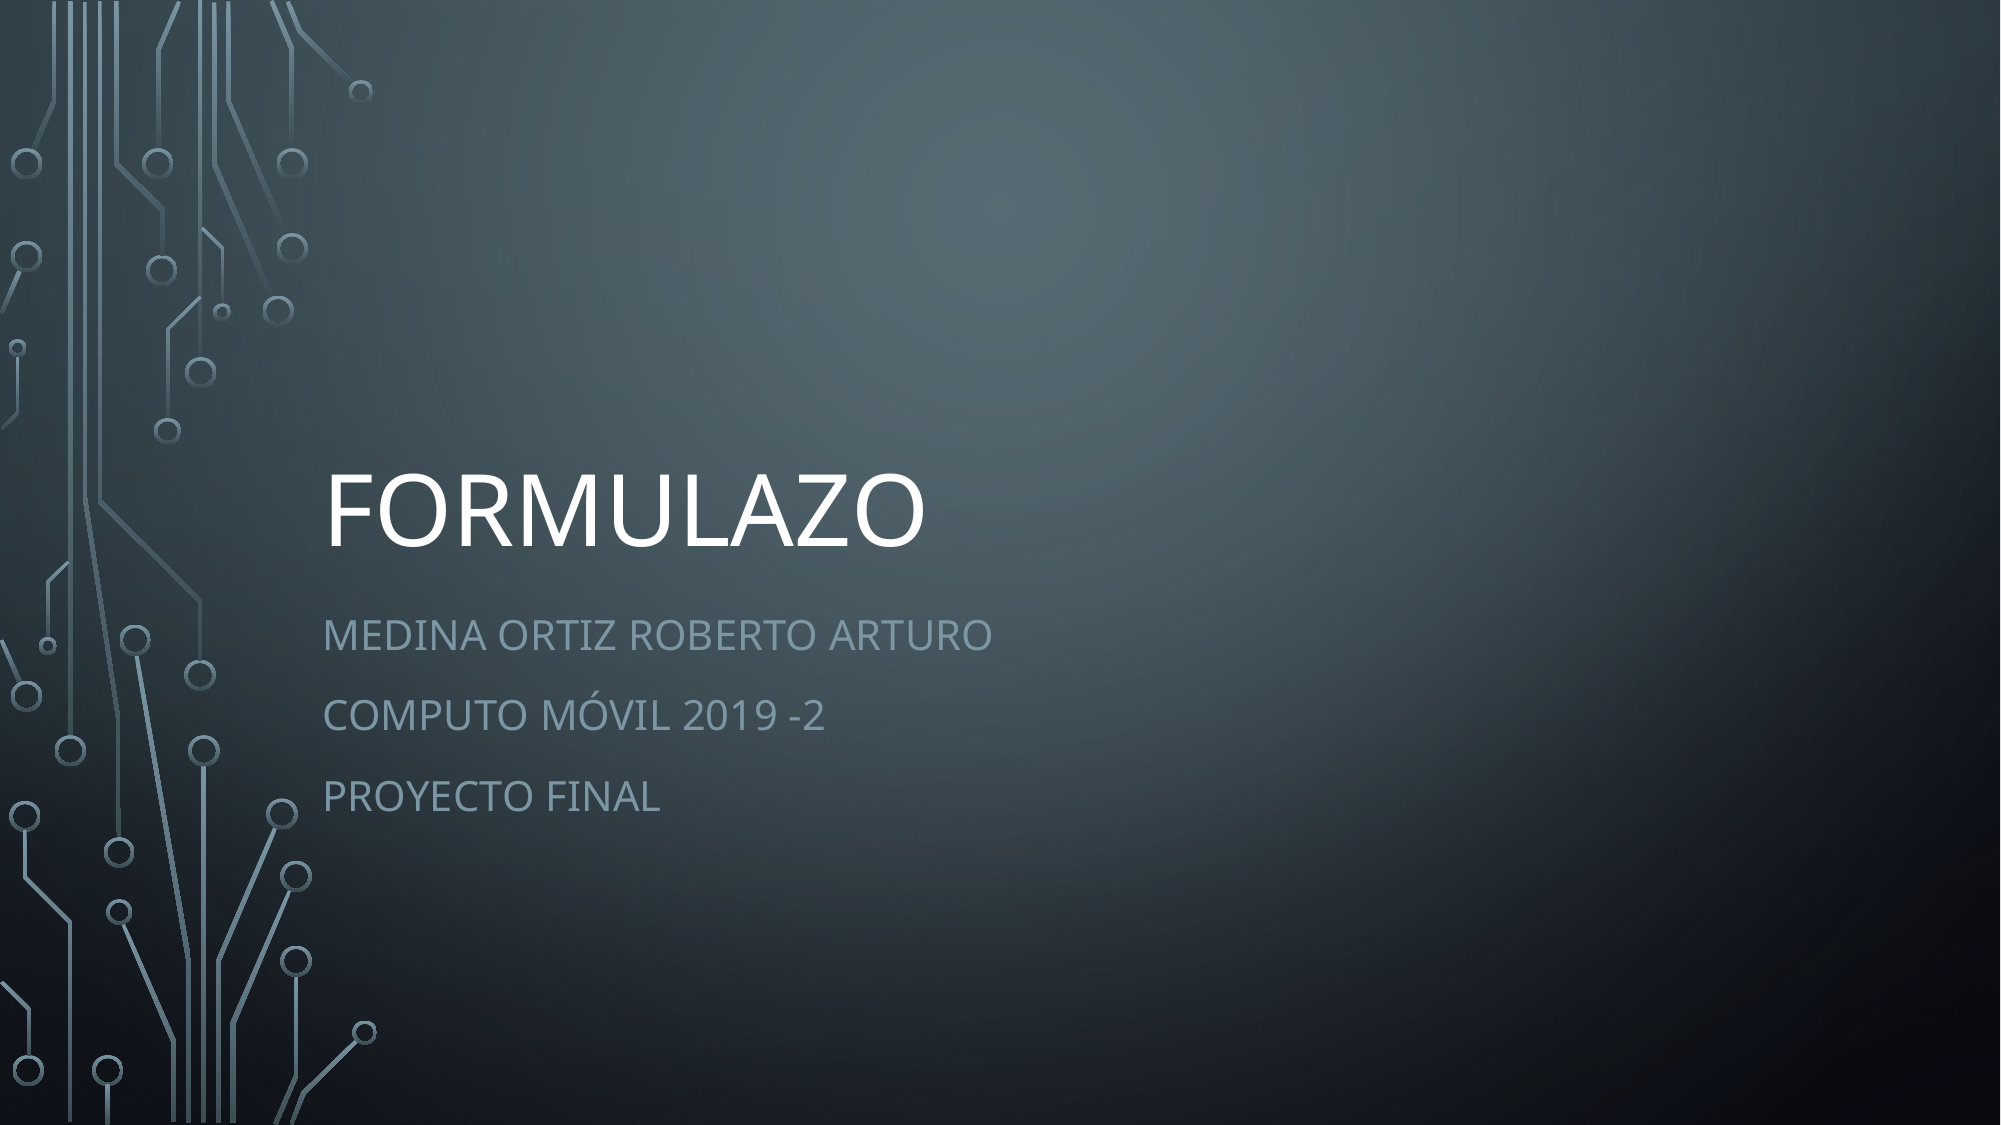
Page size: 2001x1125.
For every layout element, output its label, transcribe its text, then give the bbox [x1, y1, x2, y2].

title Formulazo [307, 184, 1750, 576]
subtitle Medina Ortiz roberto Arturo Computo móvil 2019 -2 Proyecto final [307, 590, 1750, 863]
